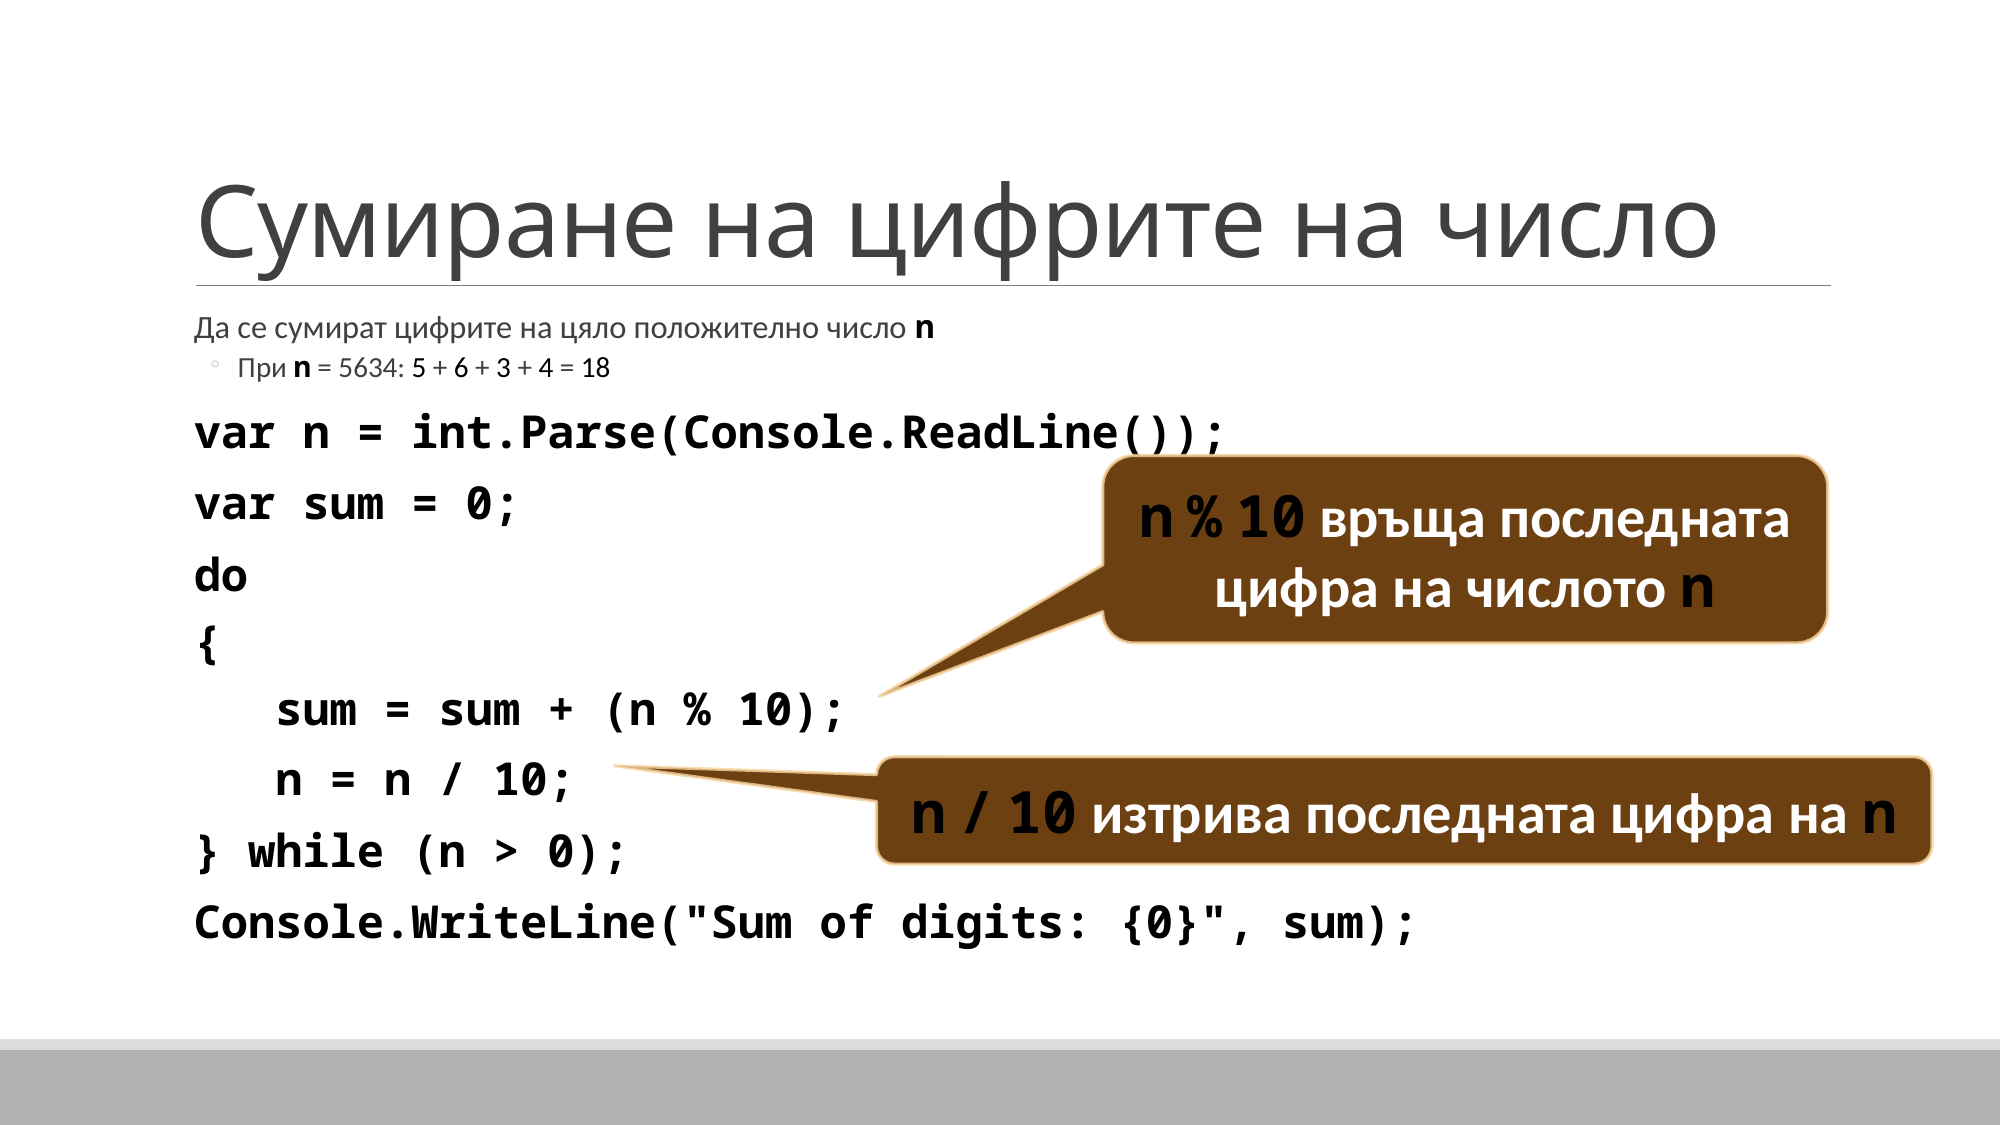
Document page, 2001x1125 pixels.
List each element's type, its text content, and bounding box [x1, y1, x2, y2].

list Да се сумират цифрите на цяло положително число n При n = 5634: 5 + 6 + 3 + 4 = 18 var n = int.Parse(Console.ReadLine()); var sum = 0; do { sum = sum + (n % 10); n = n / 10; } while (n > 0); Console.WriteLine("Sum of digits: {0}", sum); [180, 302, 1830, 963]
title Сумиране на цифрите на число [180, 47, 1830, 285]
text_box n % 10 връща последната цифра на числото n [878, 454, 1830, 698]
text_box n / 10 изтрива последната цифра на n [613, 755, 1934, 866]
